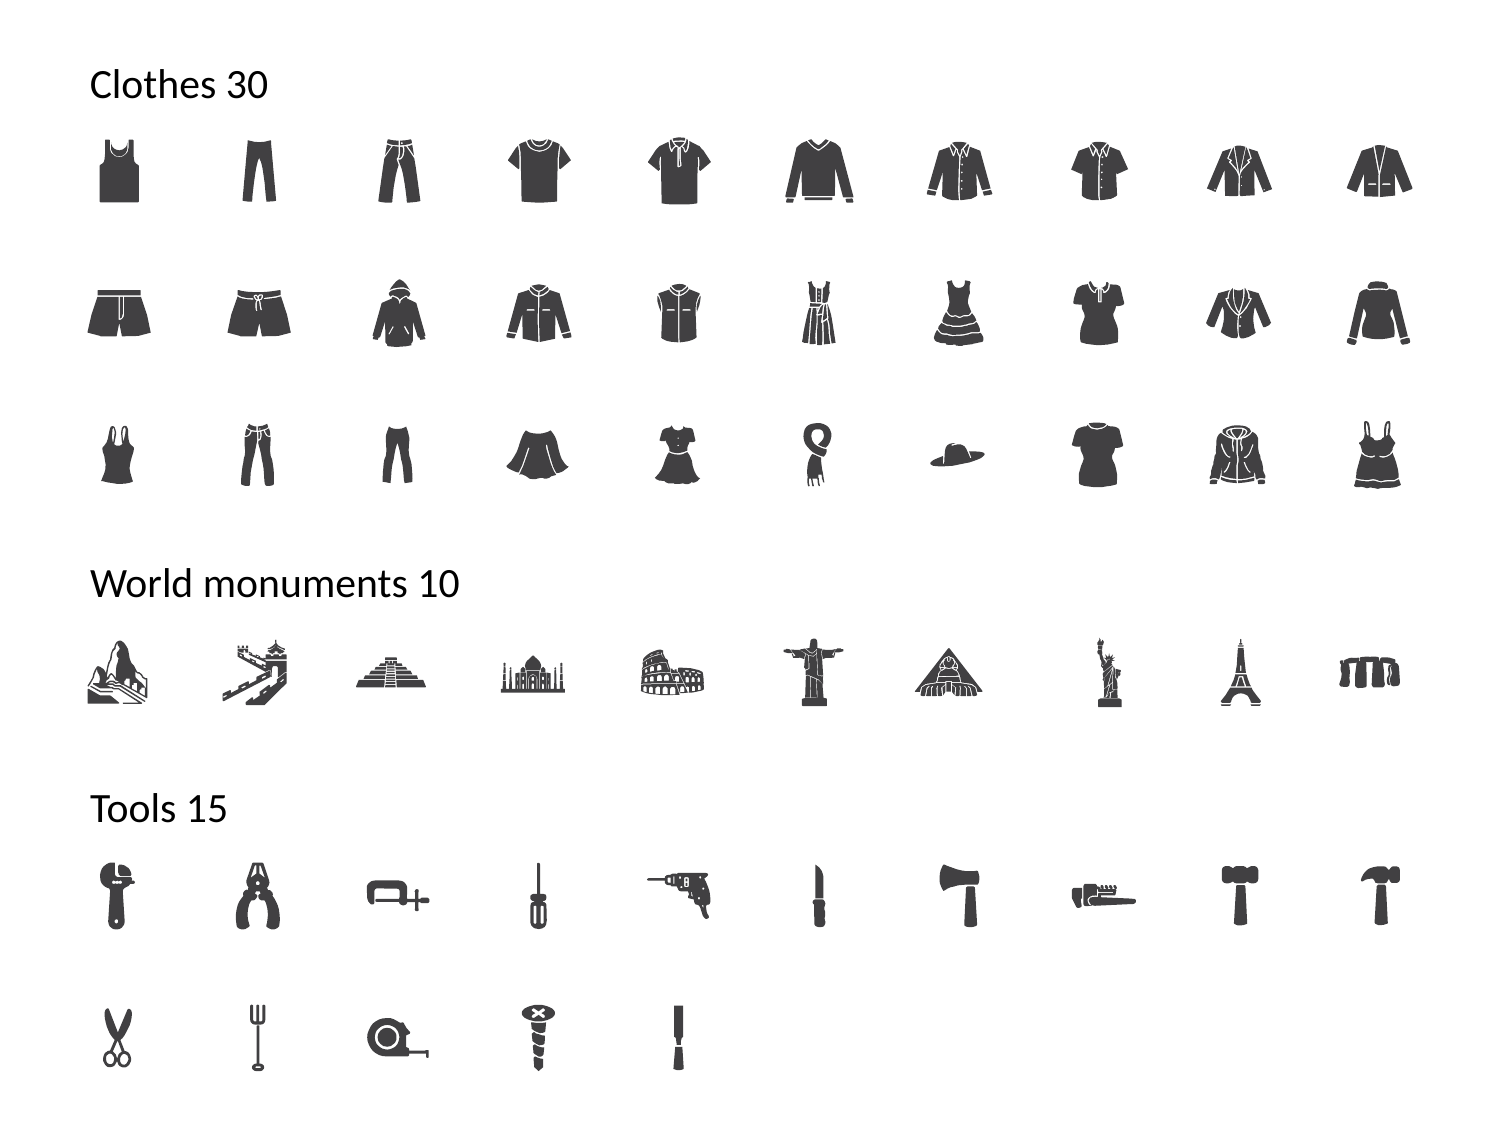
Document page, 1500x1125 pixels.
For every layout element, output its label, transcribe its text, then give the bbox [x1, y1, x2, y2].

picture [87, 637, 1401, 708]
text_box World monuments 10 [74, 549, 513, 613]
text_box Clothes 30 [75, 49, 350, 113]
picture [87, 137, 1413, 490]
text_box Tools 15 [75, 774, 263, 838]
picture [99, 862, 1401, 1072]
